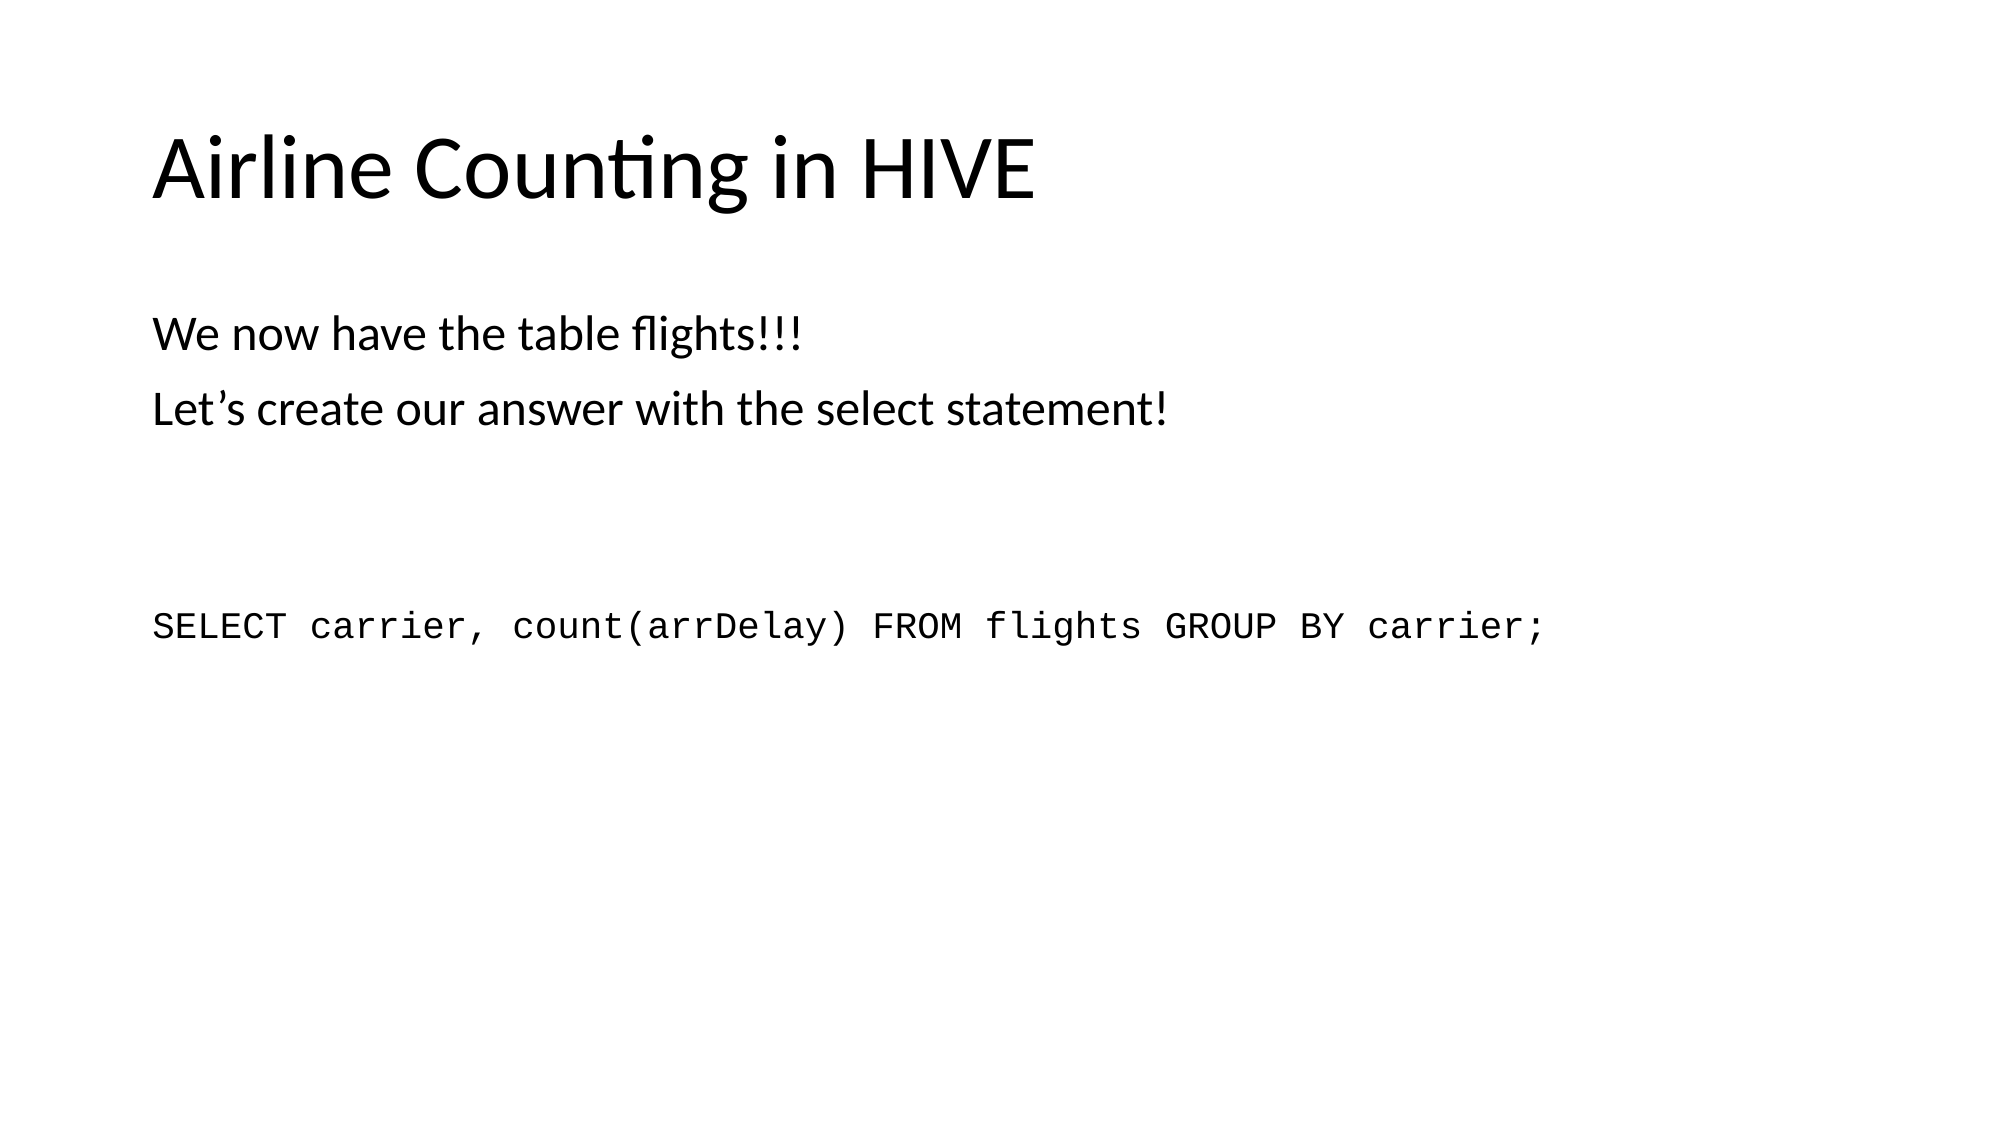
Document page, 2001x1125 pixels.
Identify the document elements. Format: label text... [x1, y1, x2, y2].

title Airline Counting in HIVE [137, 59, 1863, 278]
list We now have the table flights!!! Let’s create our answer with the select statement! SELECT carrier, count(arrDelay) FROM flights GROUP BY carrier; [137, 299, 1863, 1066]
